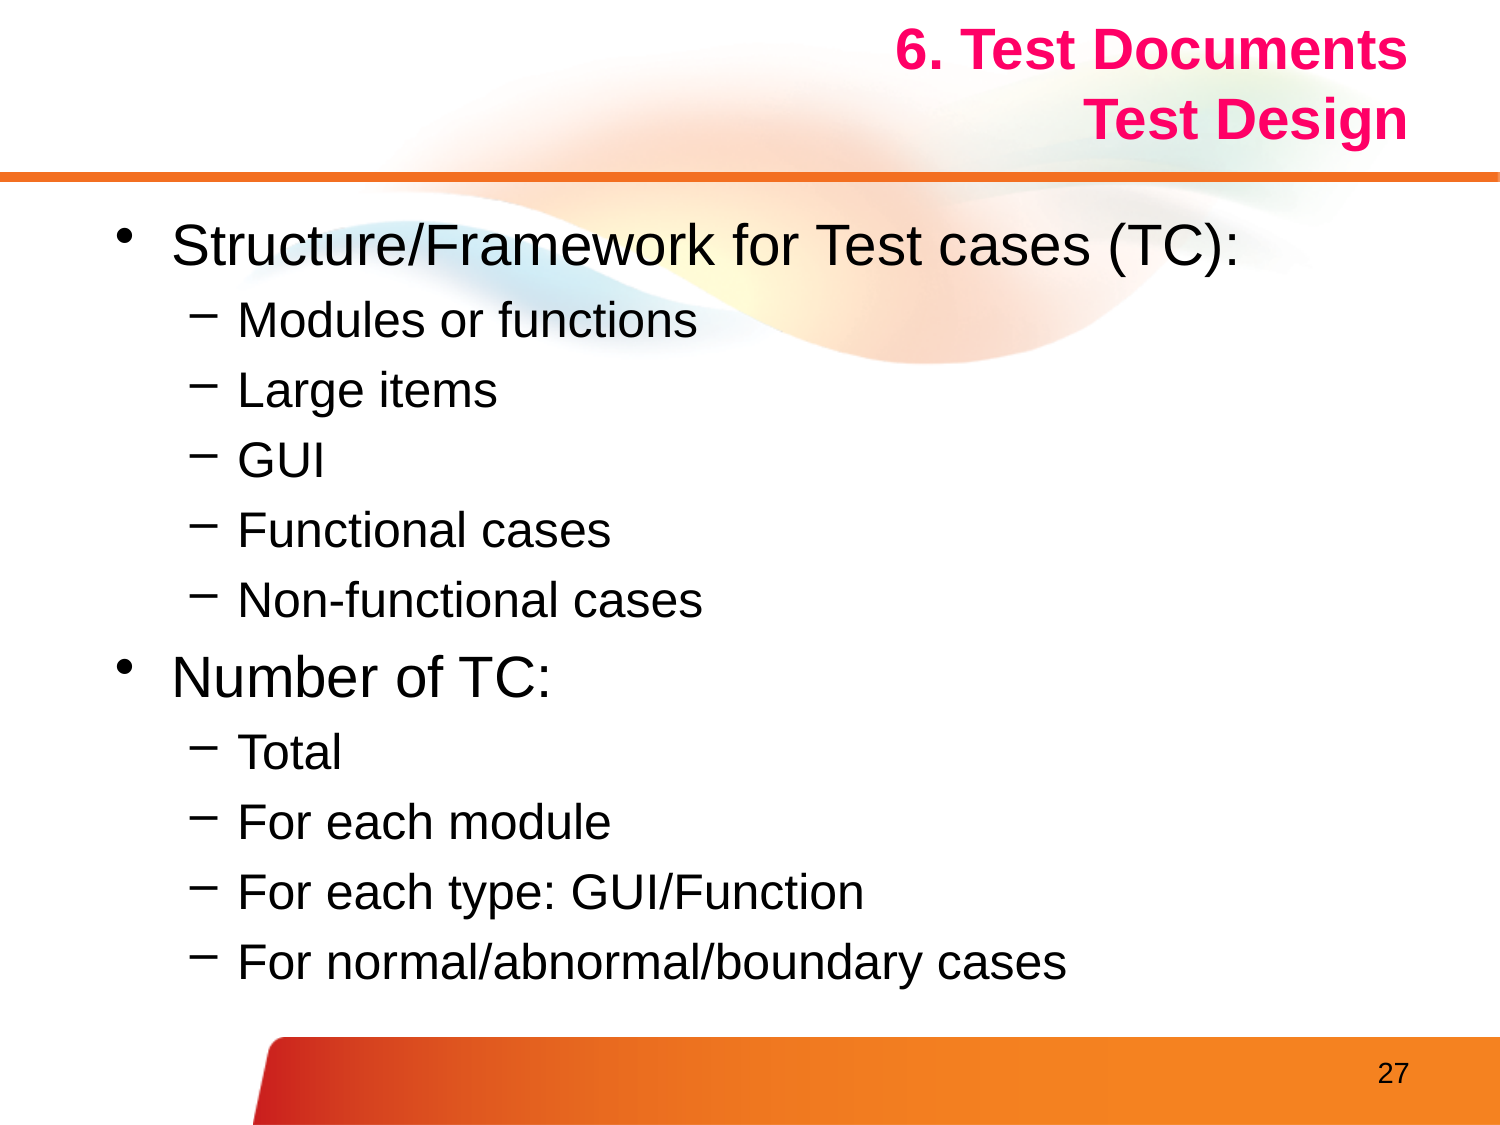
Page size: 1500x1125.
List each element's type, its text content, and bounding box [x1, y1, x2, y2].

title 6. Test Documents Test Design [75, 0, 1425, 163]
picture [253, 1037, 1500, 1125]
picture [0, 163, 1500, 200]
slide_number 27 [1074, 1046, 1426, 1125]
list Structure/Framework for Test cases (TC): Modules or functions Large items GUI Functional cases Non-functional cases Number of TC: Total For each module For each type: GUI/Function For normal/abnormal/boundary cases [99, 200, 1438, 1038]
